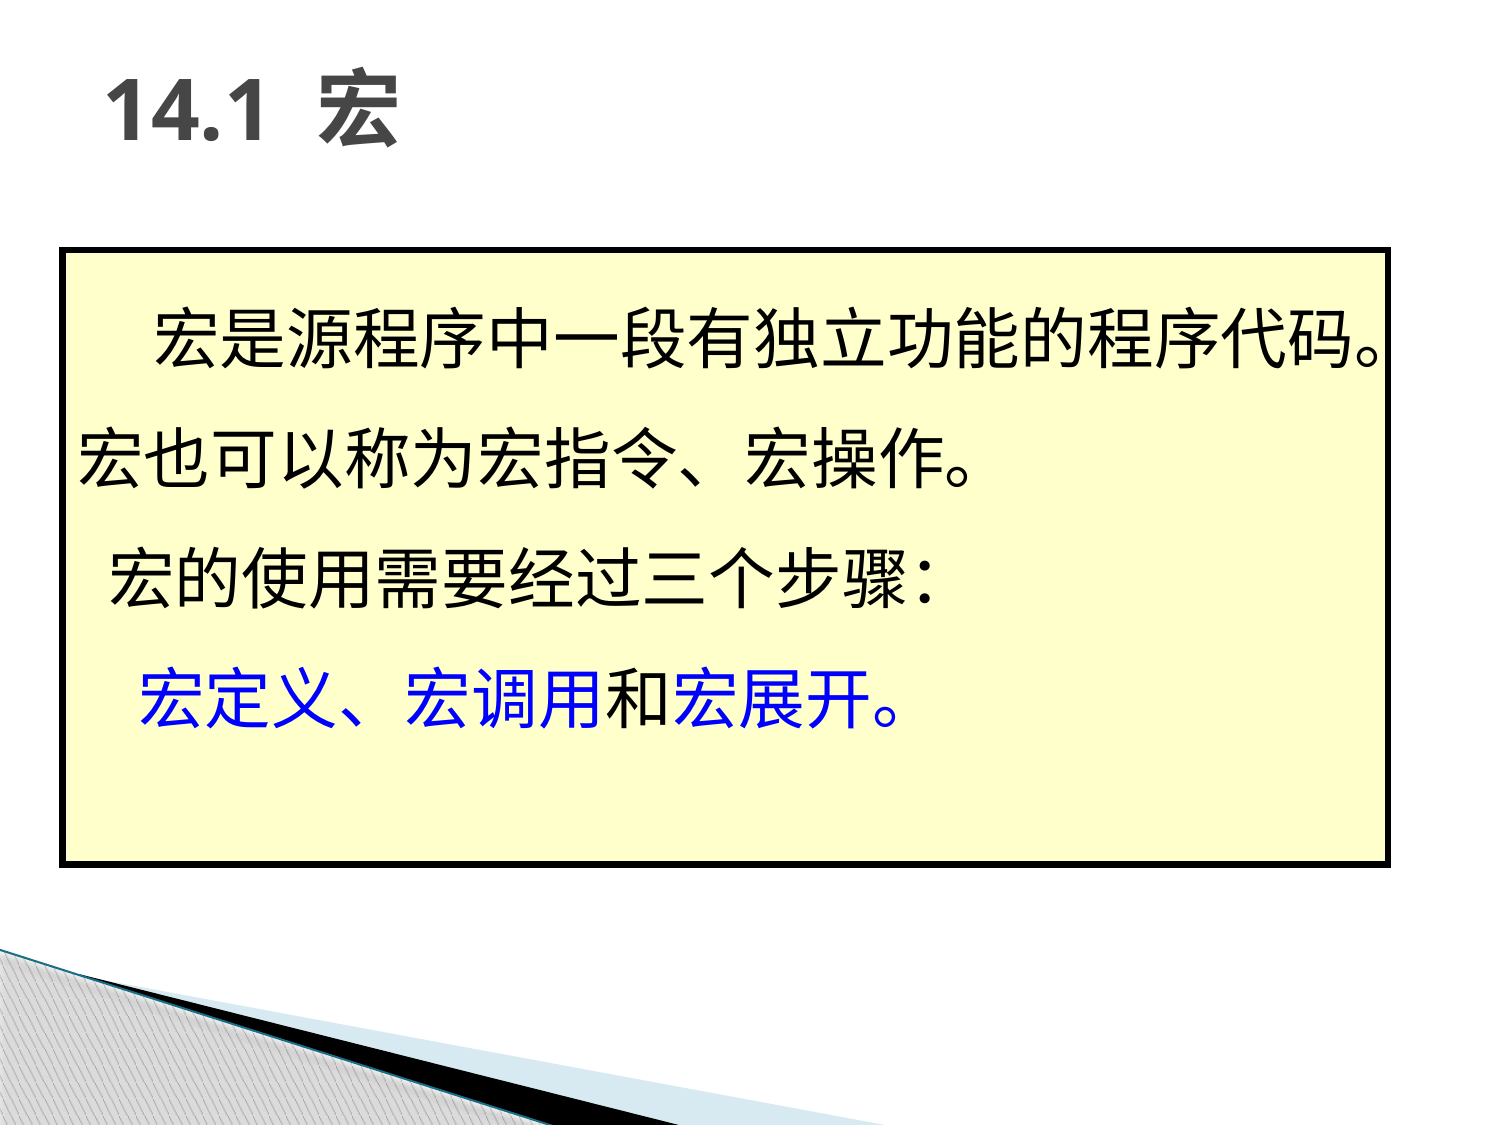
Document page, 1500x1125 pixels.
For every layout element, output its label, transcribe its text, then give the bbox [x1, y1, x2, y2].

text_box 宏是源程序中一段有独立功能的程序代码。宏也可以称为宏指令、宏操作。 宏的使用需要经过三个步骤： 宏定义、宏调用和宏展开。 [62, 249, 1388, 865]
title 14.1 宏 [87, 37, 1227, 176]
